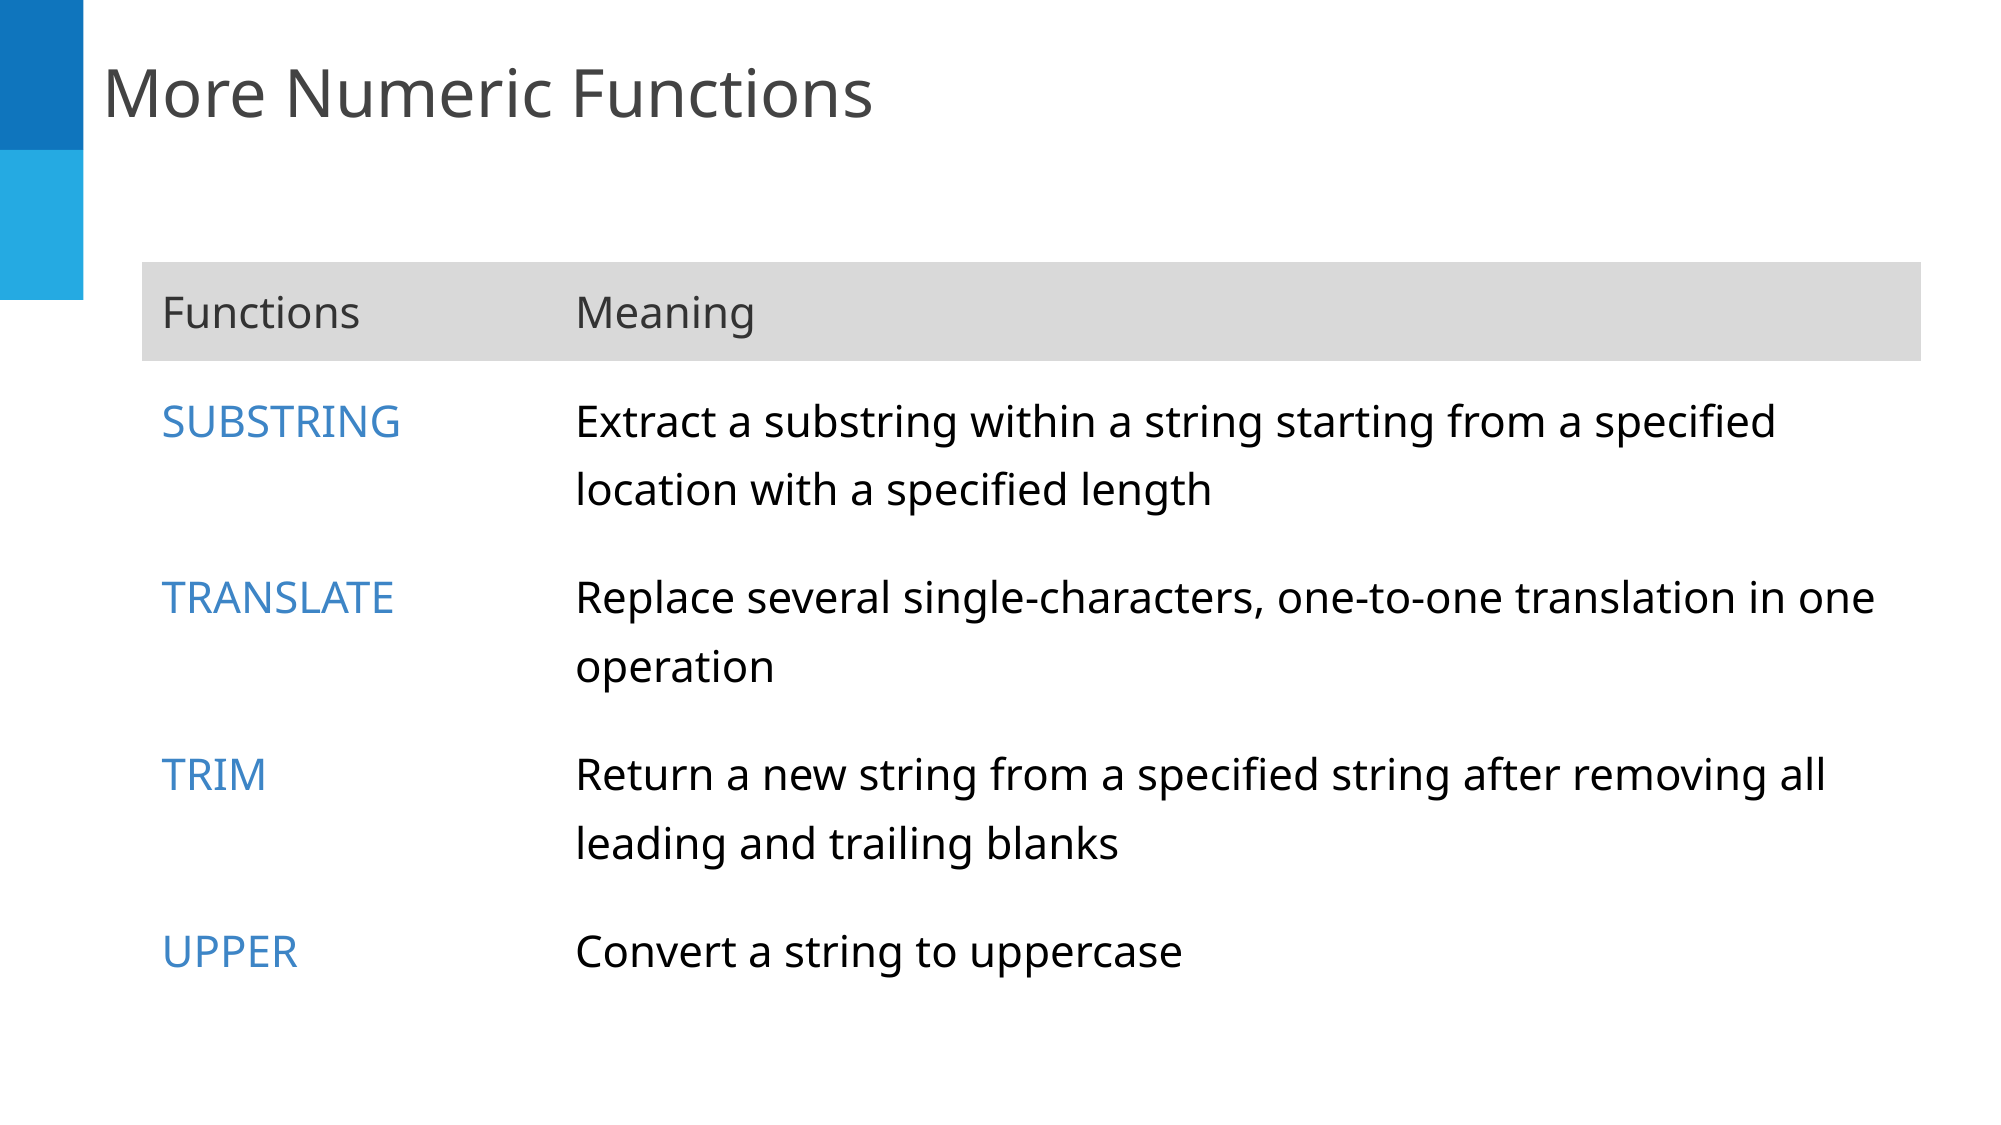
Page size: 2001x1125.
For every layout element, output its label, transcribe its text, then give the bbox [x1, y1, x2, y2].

table_cell Return a new string from a specified string after removing all leading and trailing blanks [555, 715, 1921, 892]
table_cell TRIM [142, 715, 555, 892]
table_cell SUBSTRING [142, 361, 555, 538]
table_cell Extract a substring within a string starting from a specified location with a specified length [555, 361, 1921, 538]
text_box More Numeric Functions [84, 30, 1713, 147]
table_cell UPPER [142, 892, 555, 1001]
table_cell Replace several single-characters, one-to-one translation in one operation [555, 538, 1921, 715]
text_box [0, 149, 84, 300]
table_header Functions [142, 262, 555, 361]
text_box [0, 0, 84, 149]
table_cell TRANSLATE [142, 538, 555, 715]
table_cell Convert a string to uppercase [555, 892, 1921, 1001]
table_header Meaning [555, 262, 1921, 361]
